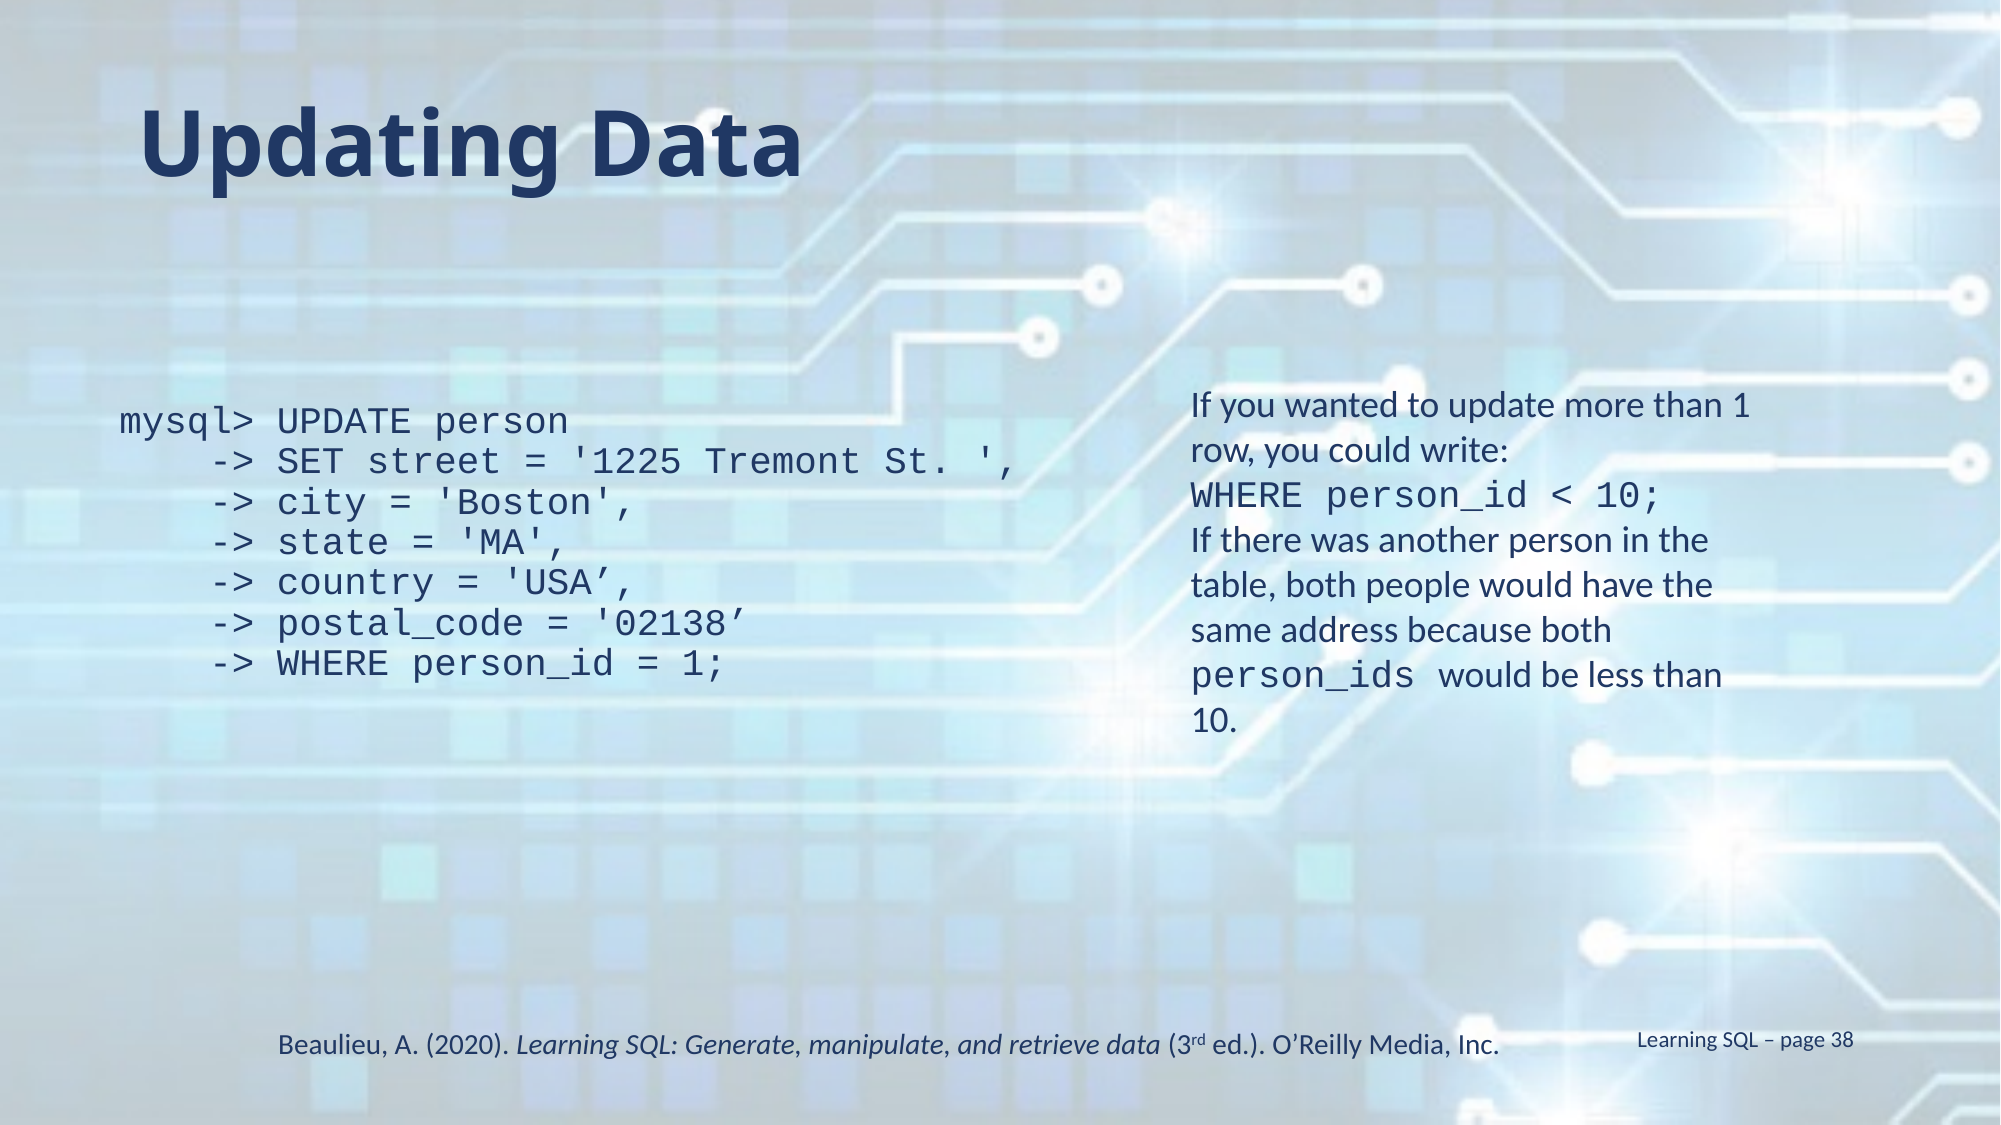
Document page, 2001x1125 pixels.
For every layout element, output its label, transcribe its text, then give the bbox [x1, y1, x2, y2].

text_box mysql> UPDATE person -> SET street = '1225 Tremont St. ', -> city = 'Boston', -> state = 'MA', -> country = 'USA’, -> postal_code = '02138’ -> WHERE person_id = 1; [104, 393, 1040, 732]
text_box If you wanted to update more than 1 row, you could write: WHERE person_id < 10; If there was another person in the table, both people would have the same address because both person_ids would be less than 10. [1175, 373, 1792, 748]
picture [0, 0, 2001, 1125]
text_box Learning SQL – page 38 [1622, 1017, 2000, 1060]
text_box Updating Data [122, 89, 1623, 212]
text_box Beaulieu, A. (2020). Learning SQL: Generate, manipulate, and retrieve data (3rd ed.). O’Reilly Media, Inc. [263, 1017, 1523, 1068]
